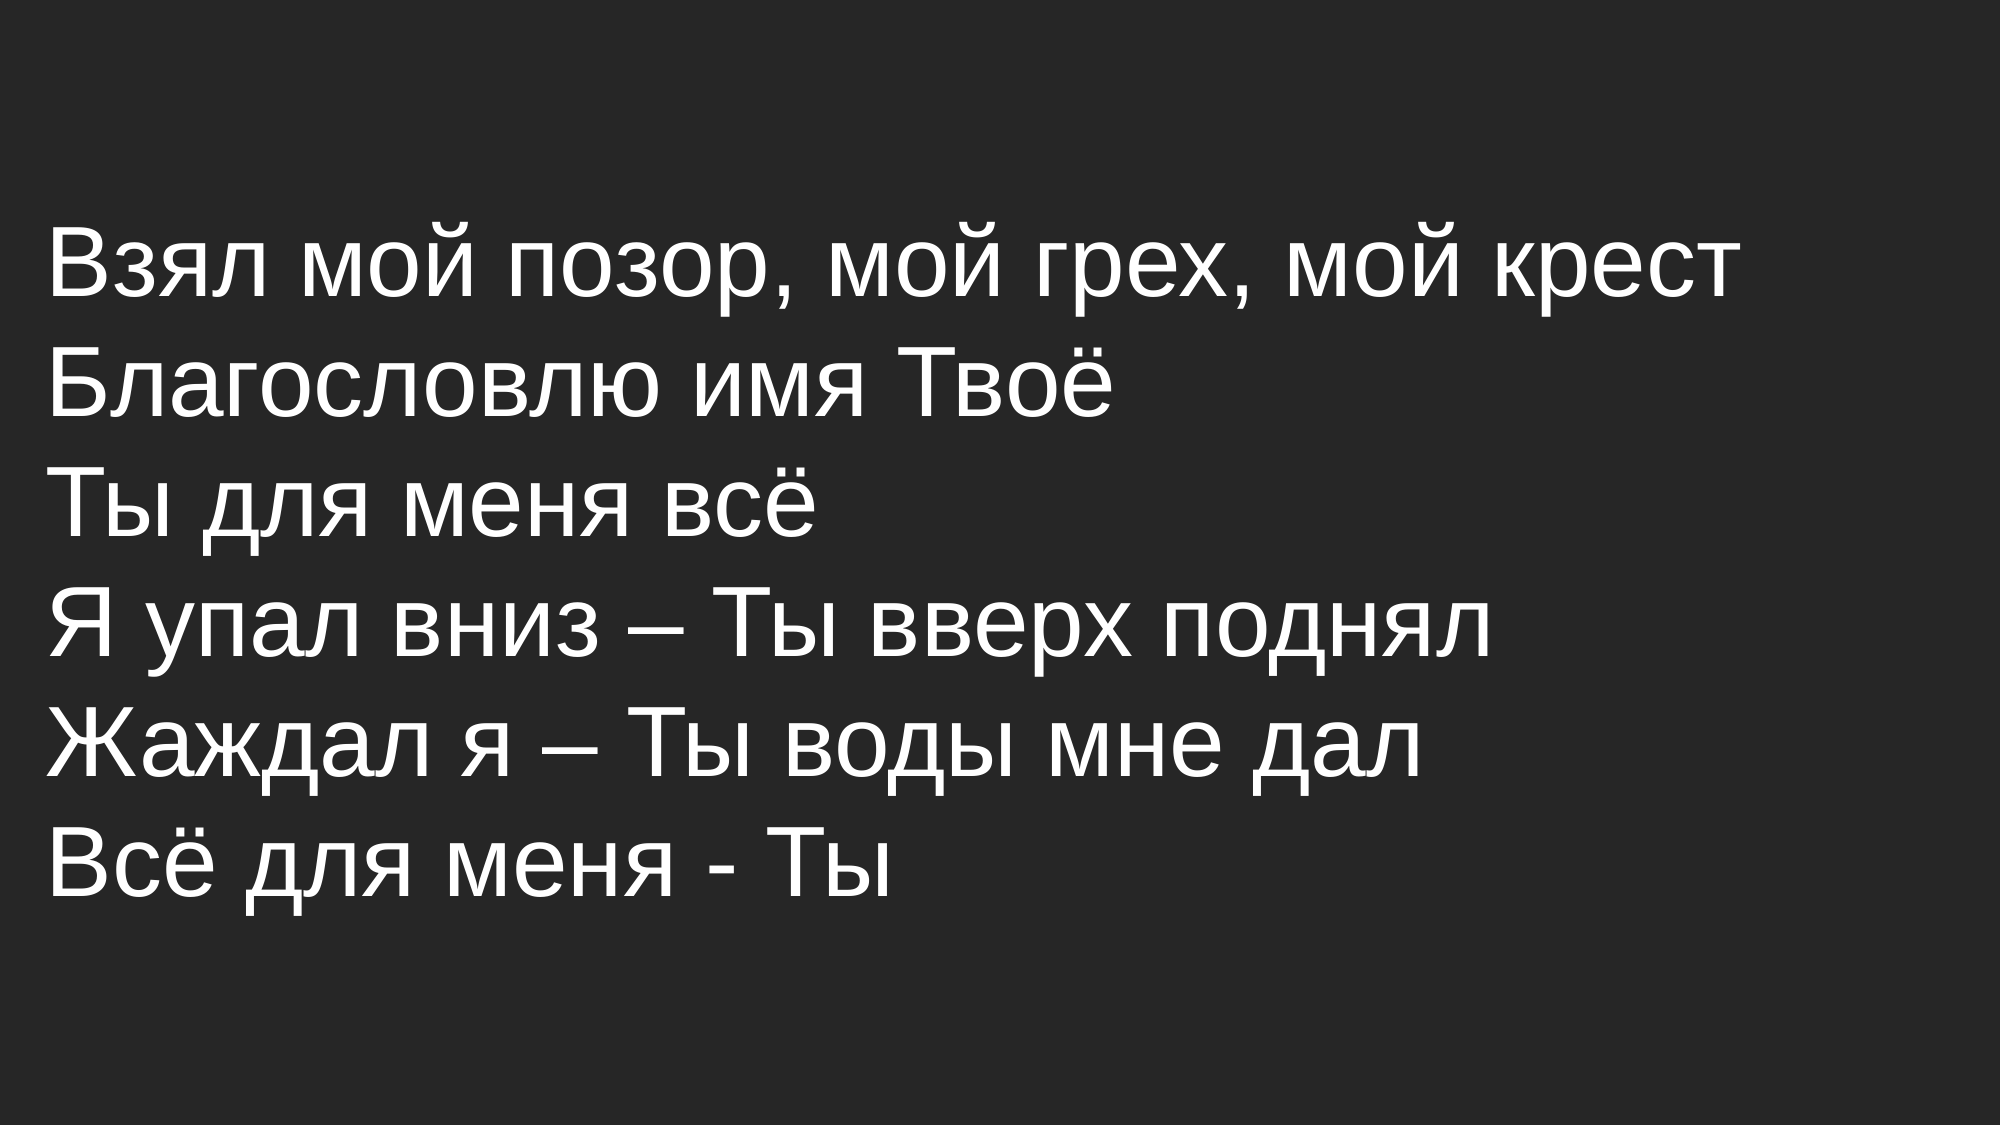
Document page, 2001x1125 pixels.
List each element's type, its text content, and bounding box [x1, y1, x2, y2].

list Взял мой позор, мой грех, мой крест Благословлю имя Твоё Ты для меня всё Я упал вниз – Ты вверх поднял Жаждал я – Ты воды мне дал Всё для меня - Ты [30, 35, 2000, 1078]
